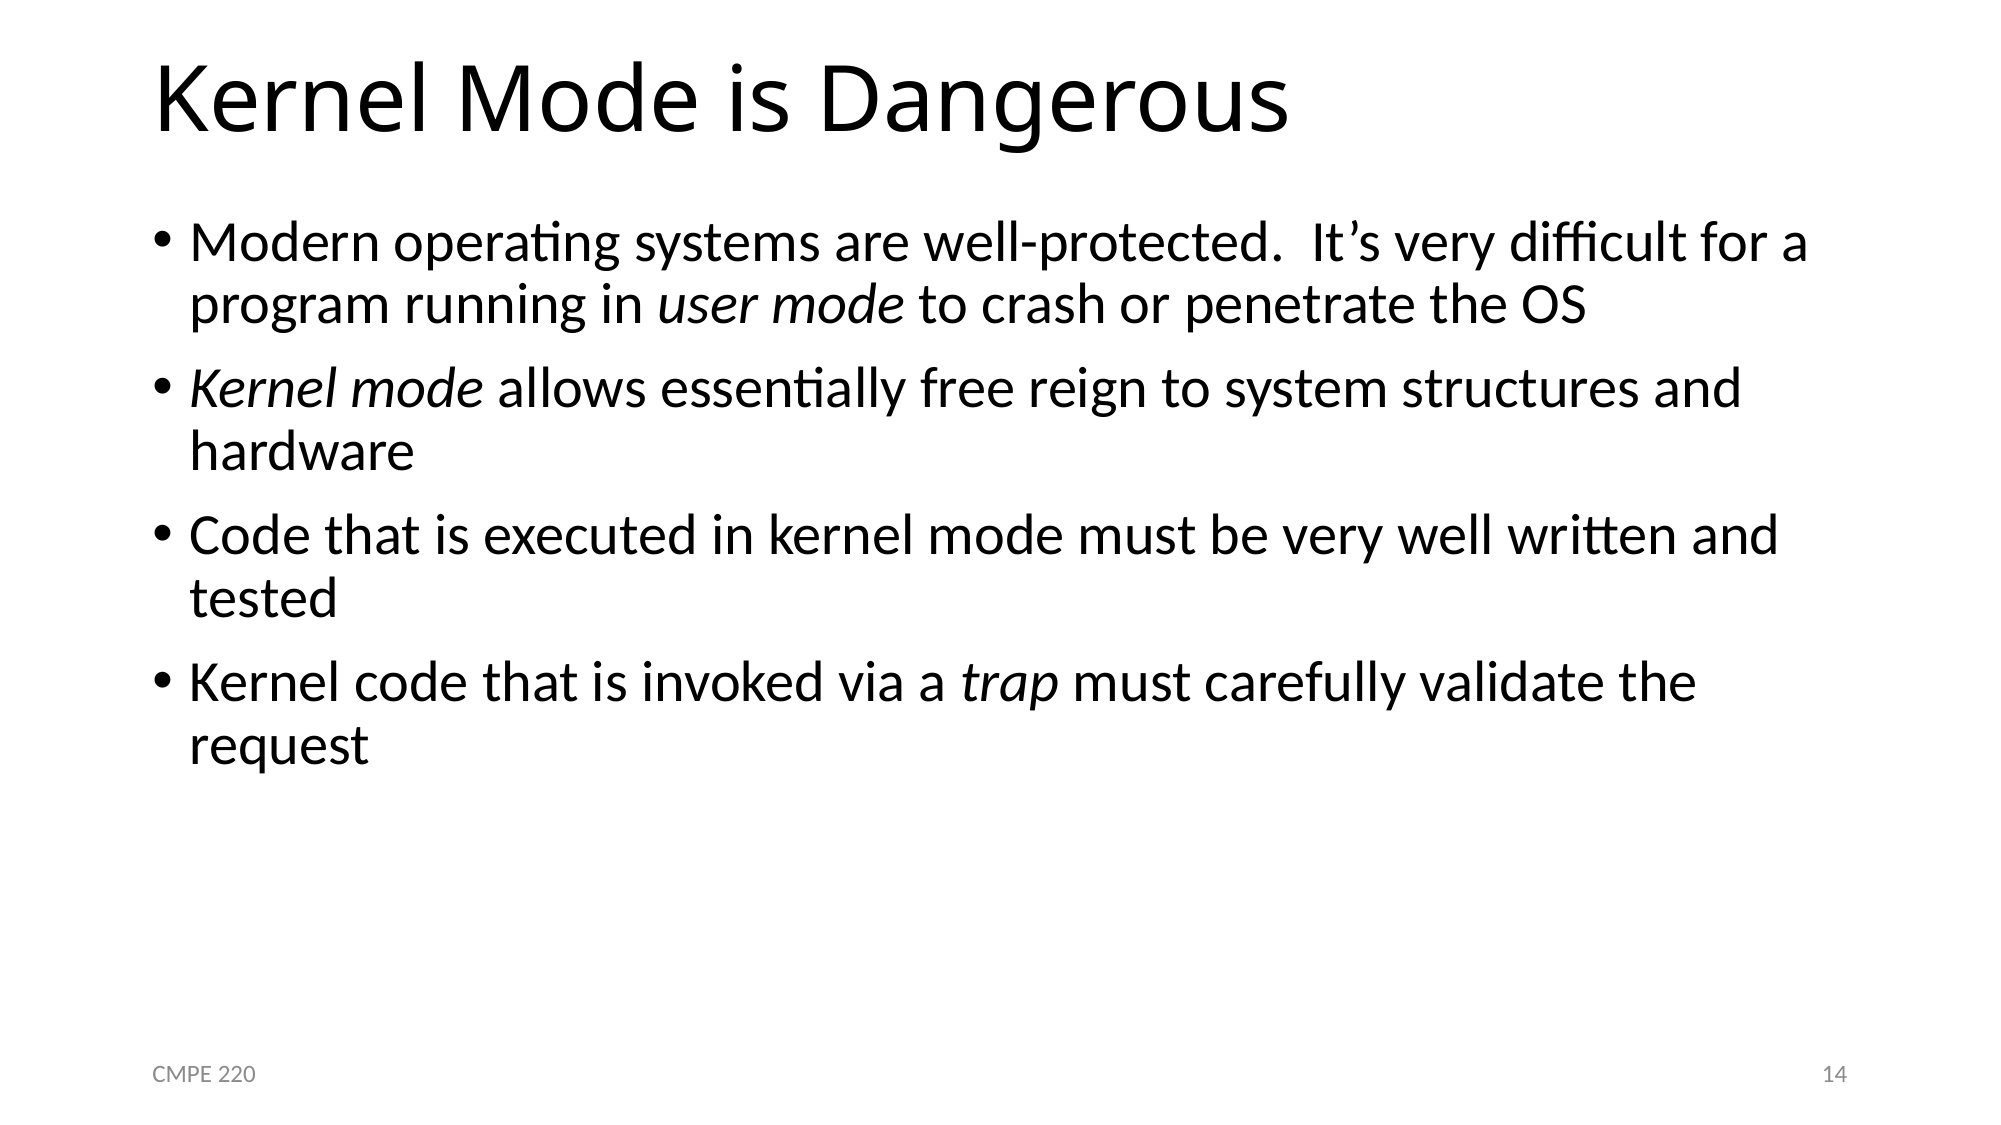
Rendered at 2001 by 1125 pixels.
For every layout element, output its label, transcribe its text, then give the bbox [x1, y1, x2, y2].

slide_number 14 [1412, 1042, 1863, 1103]
title Kernel Mode is Dangerous [137, 0, 1863, 203]
slide_number CMPE 220 [137, 1042, 588, 1103]
list Modern operating systems are well-protected. It’s very difficult for a program running in user mode to crash or penetrate the OS Kernel mode allows essentially free reign to system structures and hardware Code that is executed in kernel mode must be very well written and tested Kernel code that is invoked via a trap must carefully validate the request [137, 203, 1863, 996]
